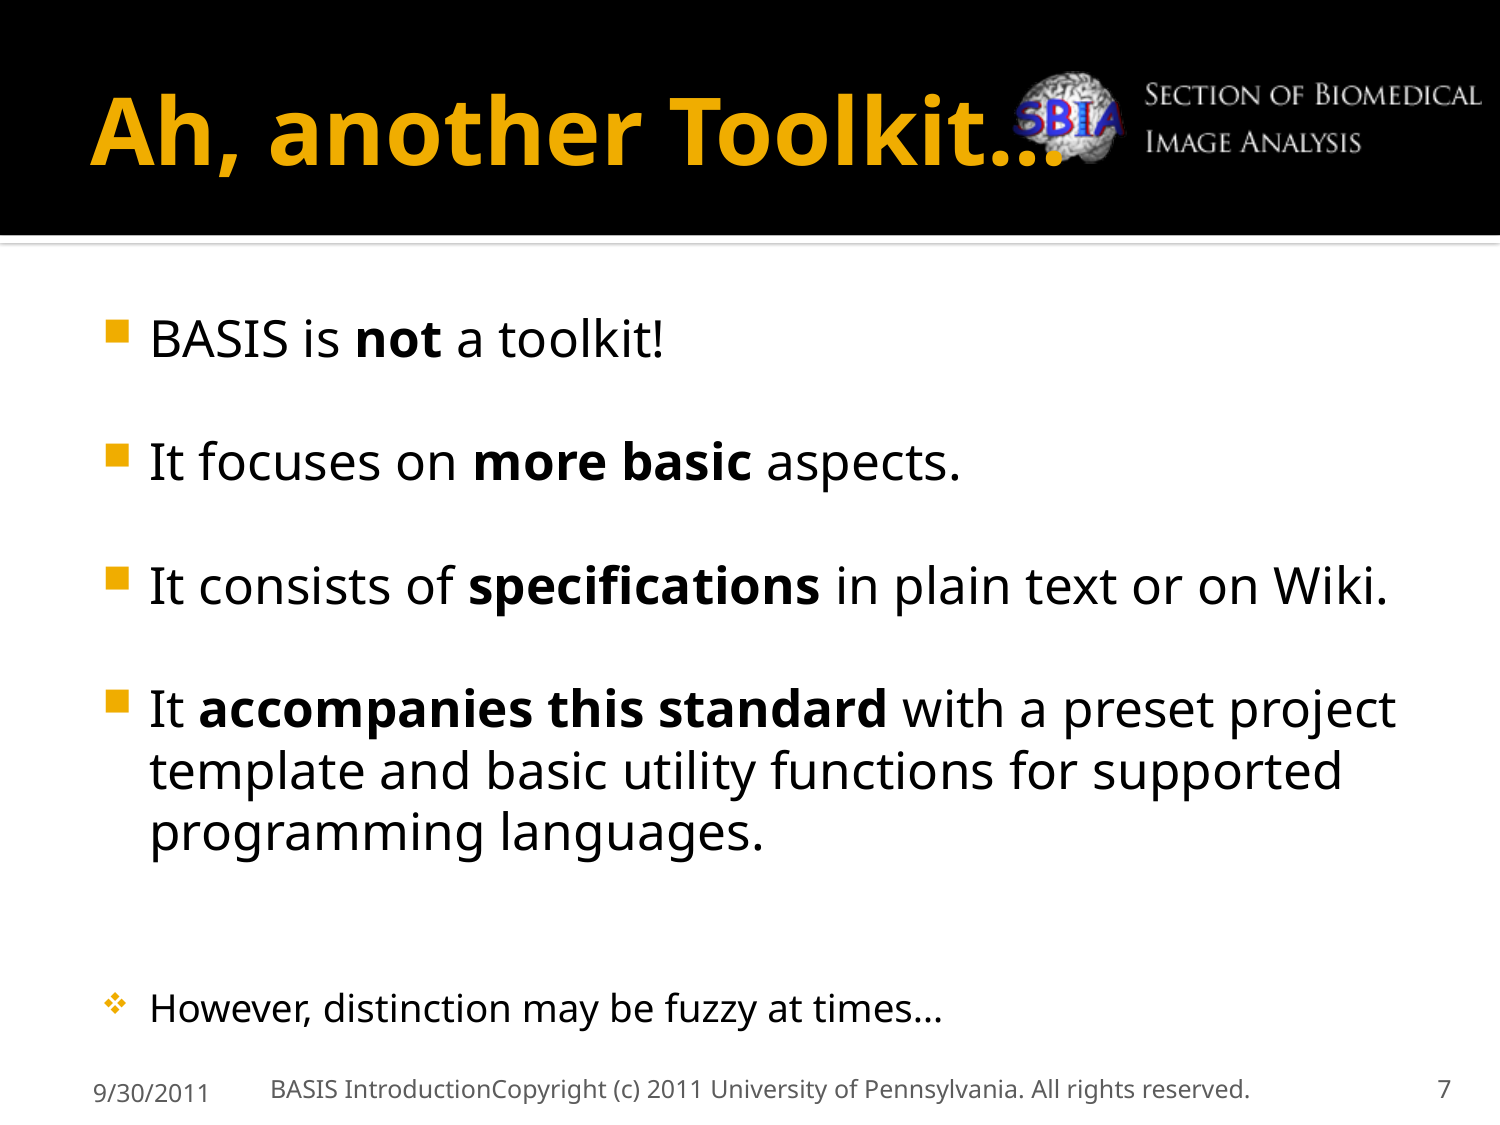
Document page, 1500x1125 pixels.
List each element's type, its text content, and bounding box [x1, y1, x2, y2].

list BASIS is not a toolkit! It focuses on more basic aspects. It consists of specifications in plain text or on Wiki. It accompanies this standard with a preset project template and basic utility functions for supported programming languages. However, distinction may be fuzzy at times… [75, 291, 1425, 1050]
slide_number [75, 1062, 238, 1108]
title Ah, another Toolkit… [75, 25, 1425, 231]
slide_number 7 [1345, 1062, 1467, 1108]
footer BASIS Introduction Copyright (c) 2011 University of Pennsylvania. All rights reserved. [262, 1062, 1337, 1108]
picture [1425, 70, 1482, 165]
